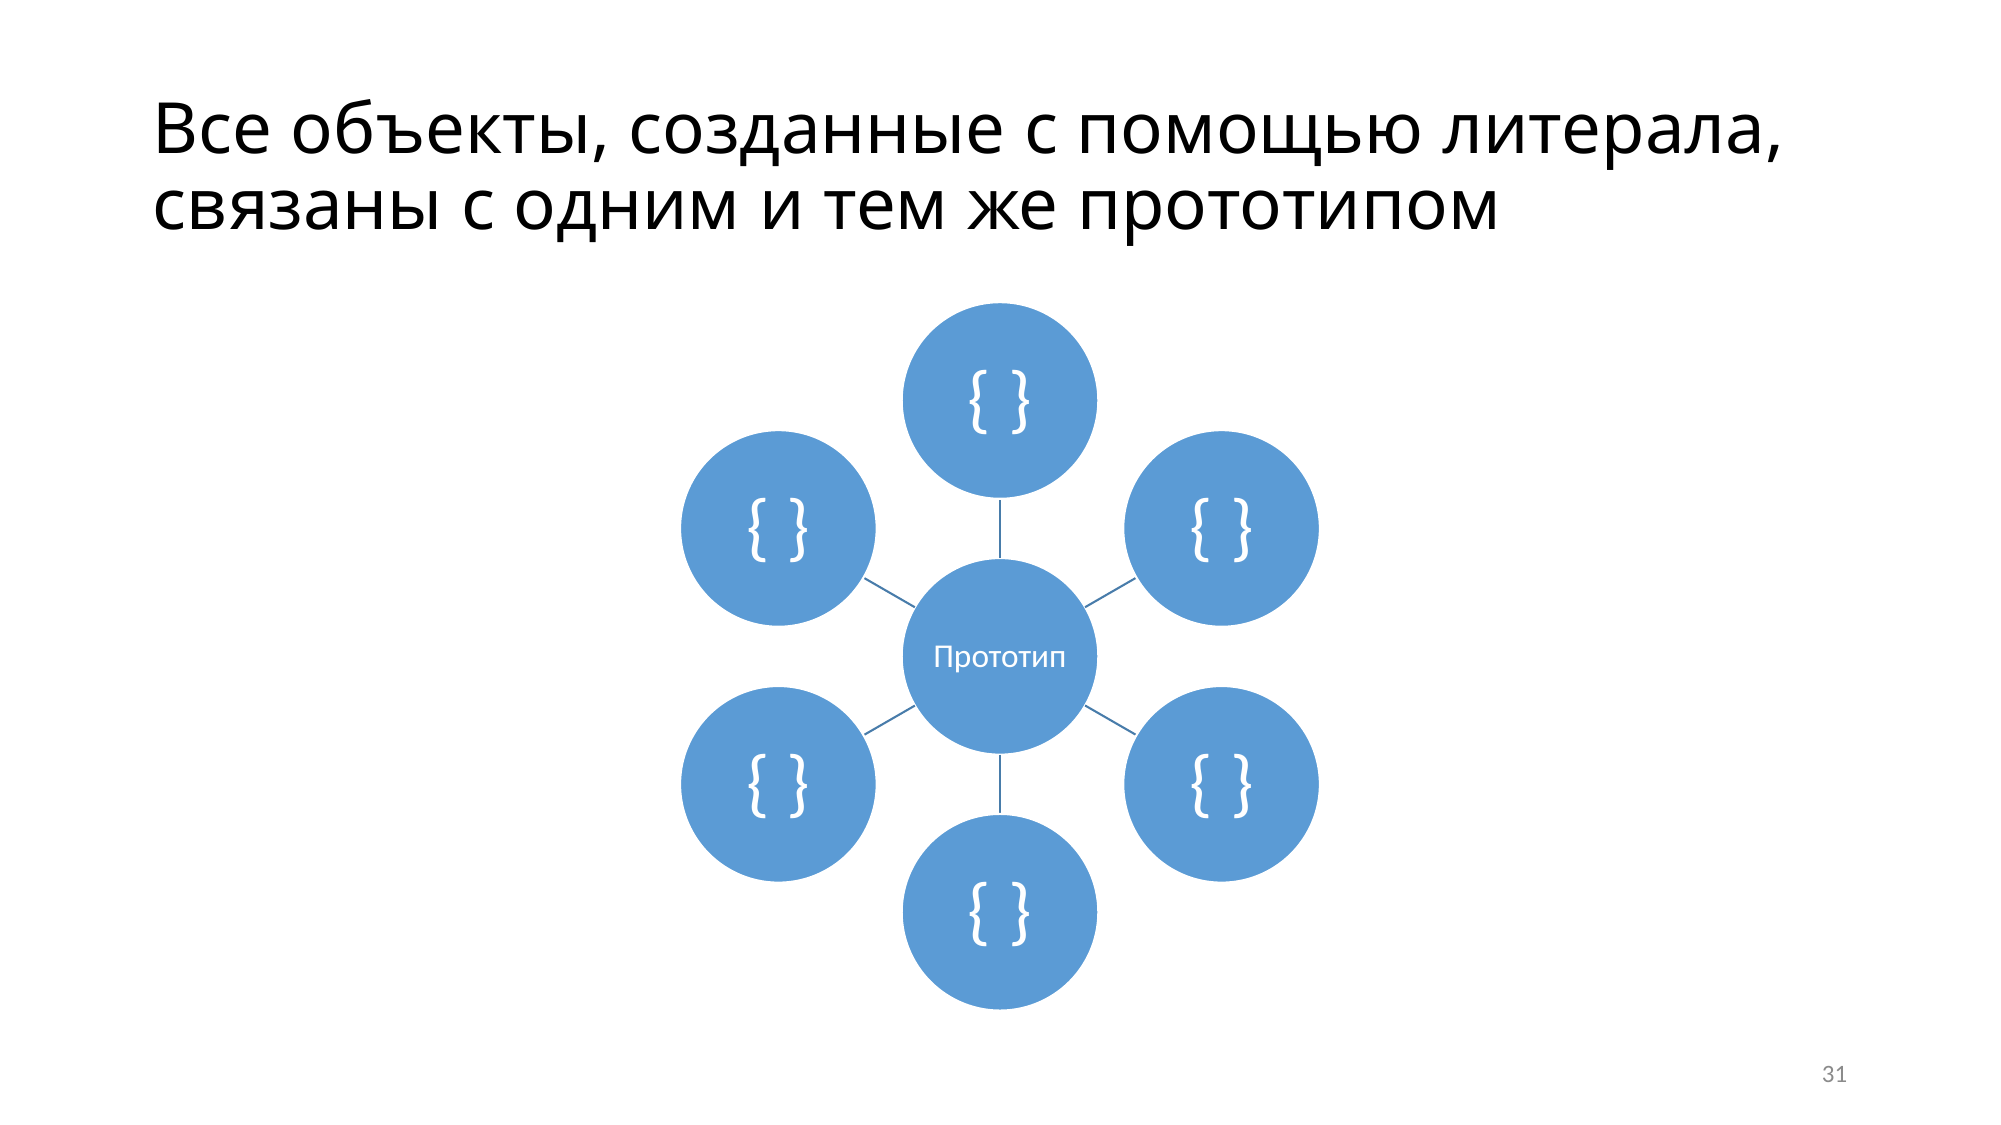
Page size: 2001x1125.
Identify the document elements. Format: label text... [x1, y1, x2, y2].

title Все объекты, созданные с помощью литерала, связаны с одним и тем же прототипом [137, 59, 1863, 278]
slide_number 31 [1412, 1042, 1863, 1103]
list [137, 299, 1863, 1014]
